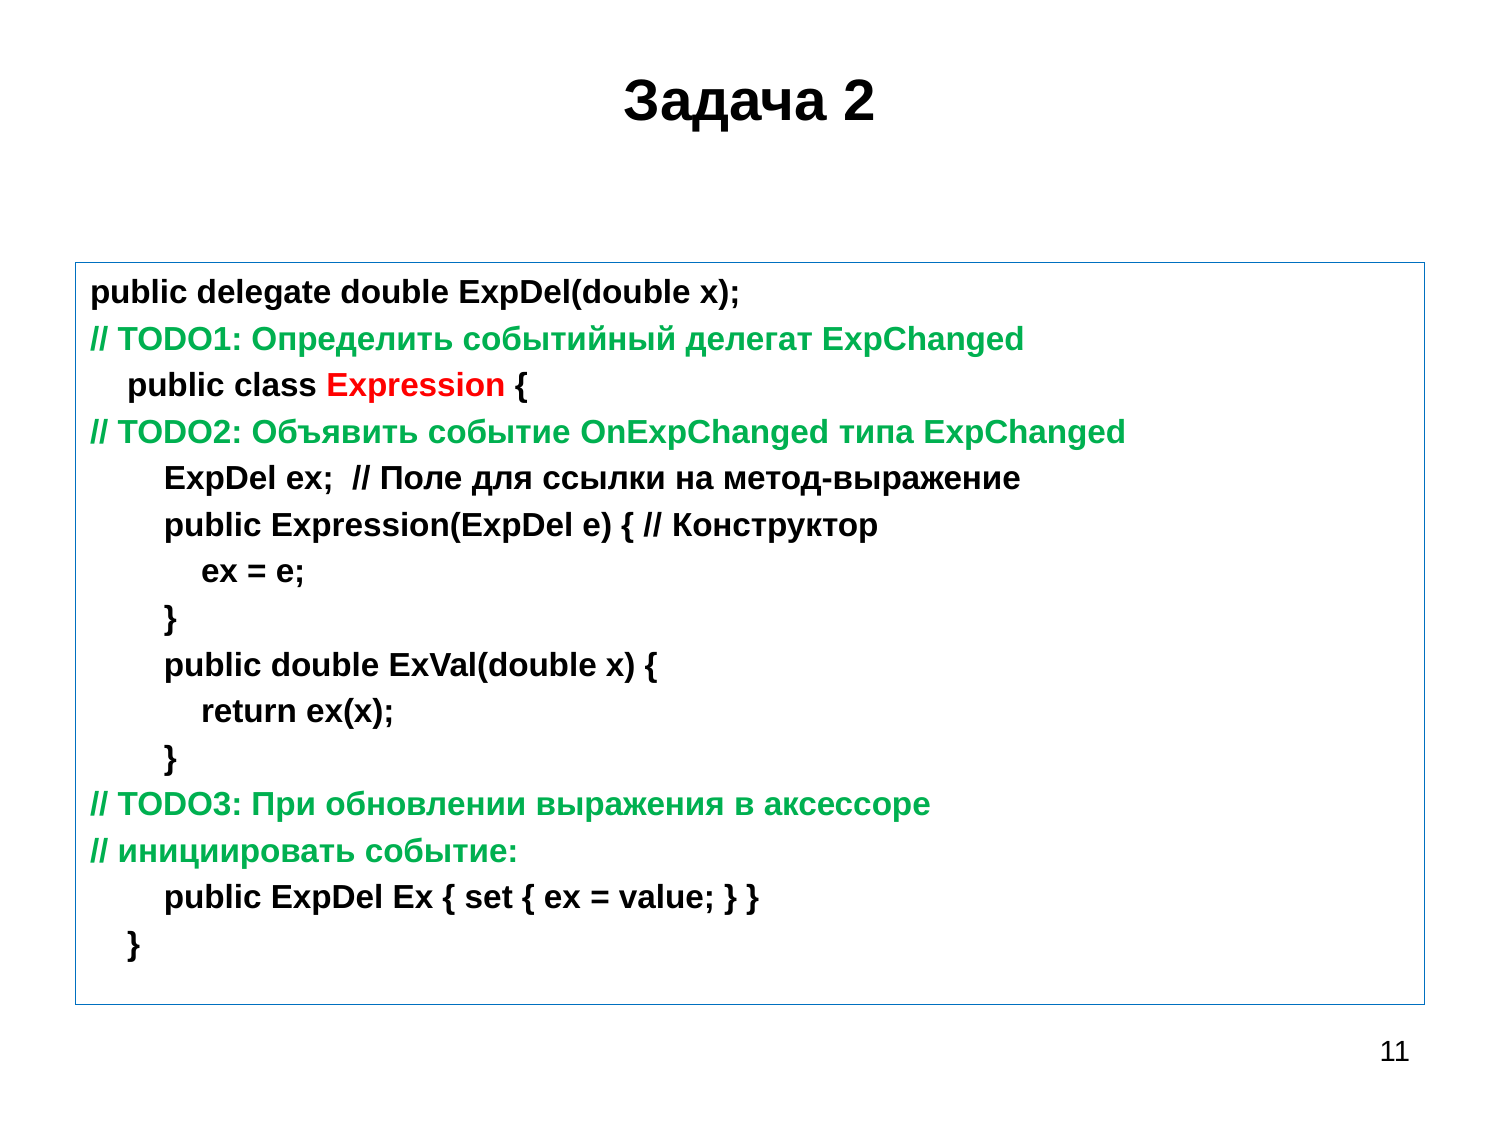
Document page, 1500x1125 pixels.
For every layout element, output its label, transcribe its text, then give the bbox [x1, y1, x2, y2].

title Задача 2 [75, 45, 1425, 150]
slide_number 11 [1074, 1024, 1426, 1103]
list public delegate double ExpDel(double x); // TODO1: Определить событийный делегат ExpChanged public class Expression { // TODO2: Объявить событие OnExpChanged типа ExpChanged ExpDel ex; // Поле для ссылки на метод-выражение public Expression(ExpDel e) { // Конструктор ex = e; } public double ExVal(double x) { return ex(x); } // TODO3: При обновлении выражения в аксессорe // инициировать событие: public ExpDel Ex { set { ex = value; } } } [75, 262, 1425, 1005]
